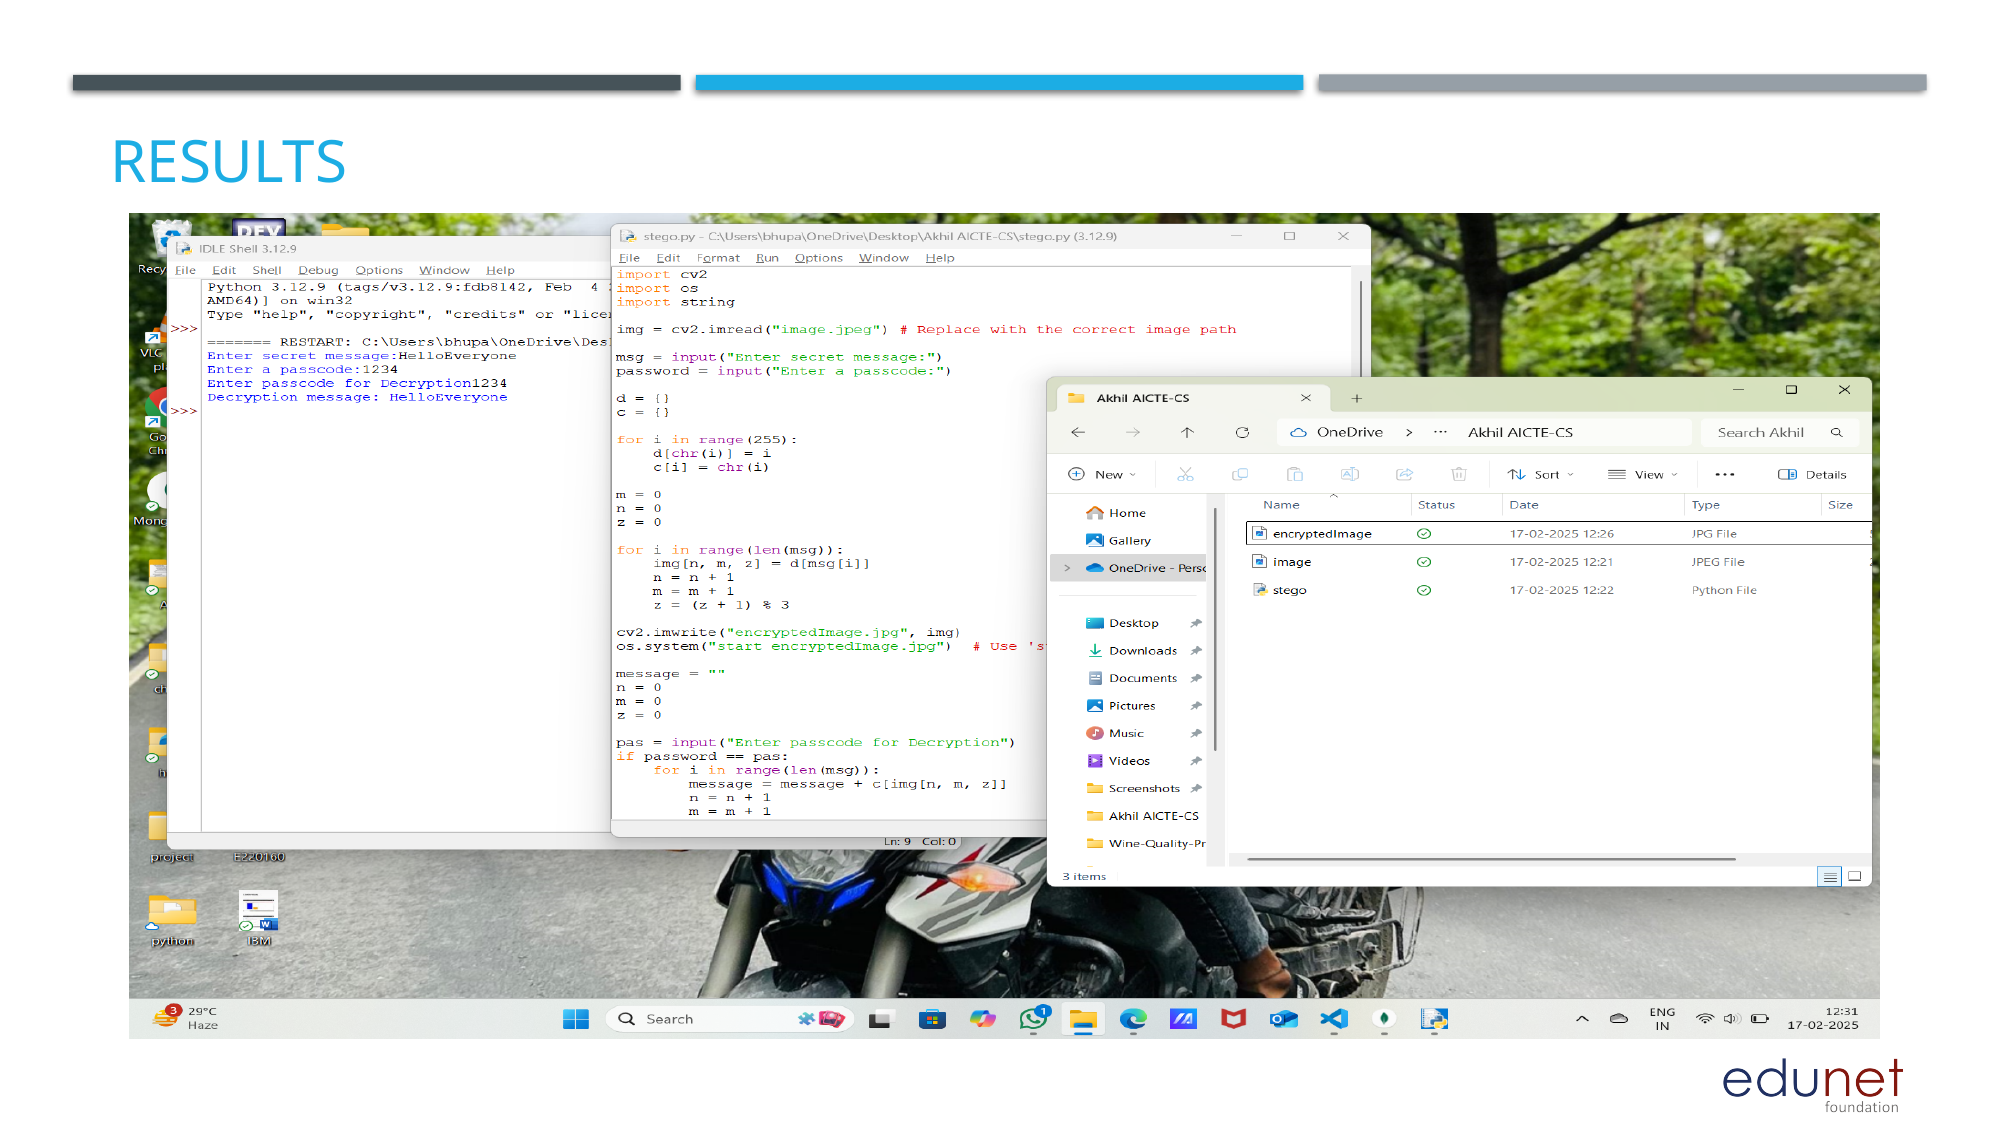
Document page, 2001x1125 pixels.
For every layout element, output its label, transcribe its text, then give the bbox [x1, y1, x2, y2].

picture [1719, 1056, 1905, 1116]
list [128, 212, 1880, 1040]
title Results [95, 115, 1905, 203]
